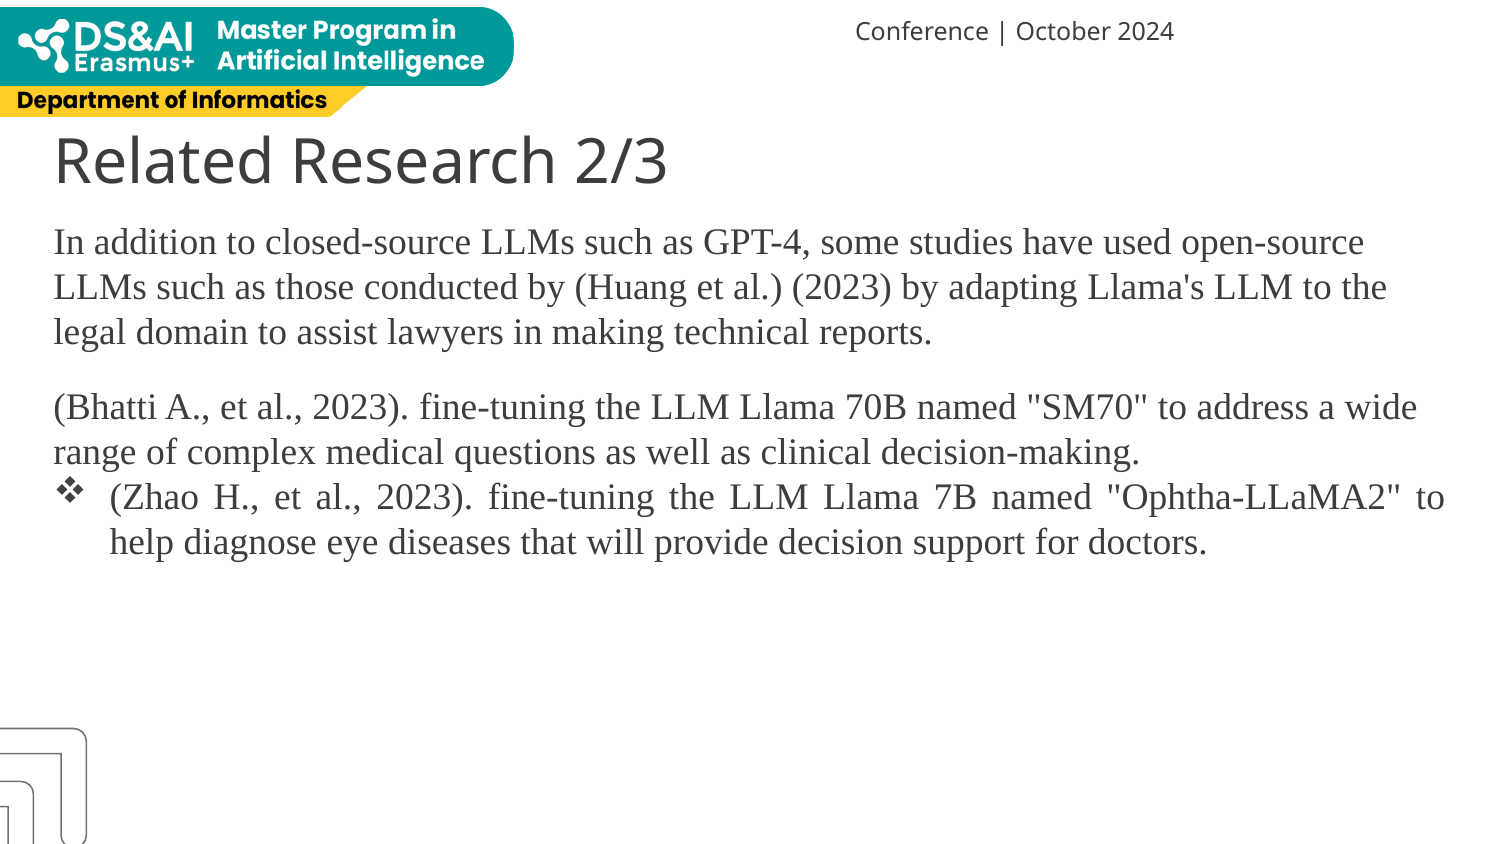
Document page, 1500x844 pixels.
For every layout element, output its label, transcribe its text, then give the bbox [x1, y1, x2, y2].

title Related Research 2/3 [38, 106, 1303, 191]
list In addition to closed-source LLMs such as GPT-4, some studies have used open-source LLMs such as those conducted by (Huang et al.) (2023) by adapting Llama's LLM to the legal domain to assist lawyers in making technical reports. (Bhatti A., et al., 2023). fine-tuning the LLM Llama 70B named "SM70" to address a wide range of complex medical questions as well as clinical decision-making. (Zhao H., et al., 2023). fine-tuning the LLM Llama 7B named "Ophtha-LLaMA2" to help diagnose eye diseases that will provide decision support for doctors. [38, 202, 1463, 803]
picture [0, 7, 514, 117]
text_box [0, 728, 87, 844]
text_box Conference | October 2024 [855, 13, 1500, 46]
